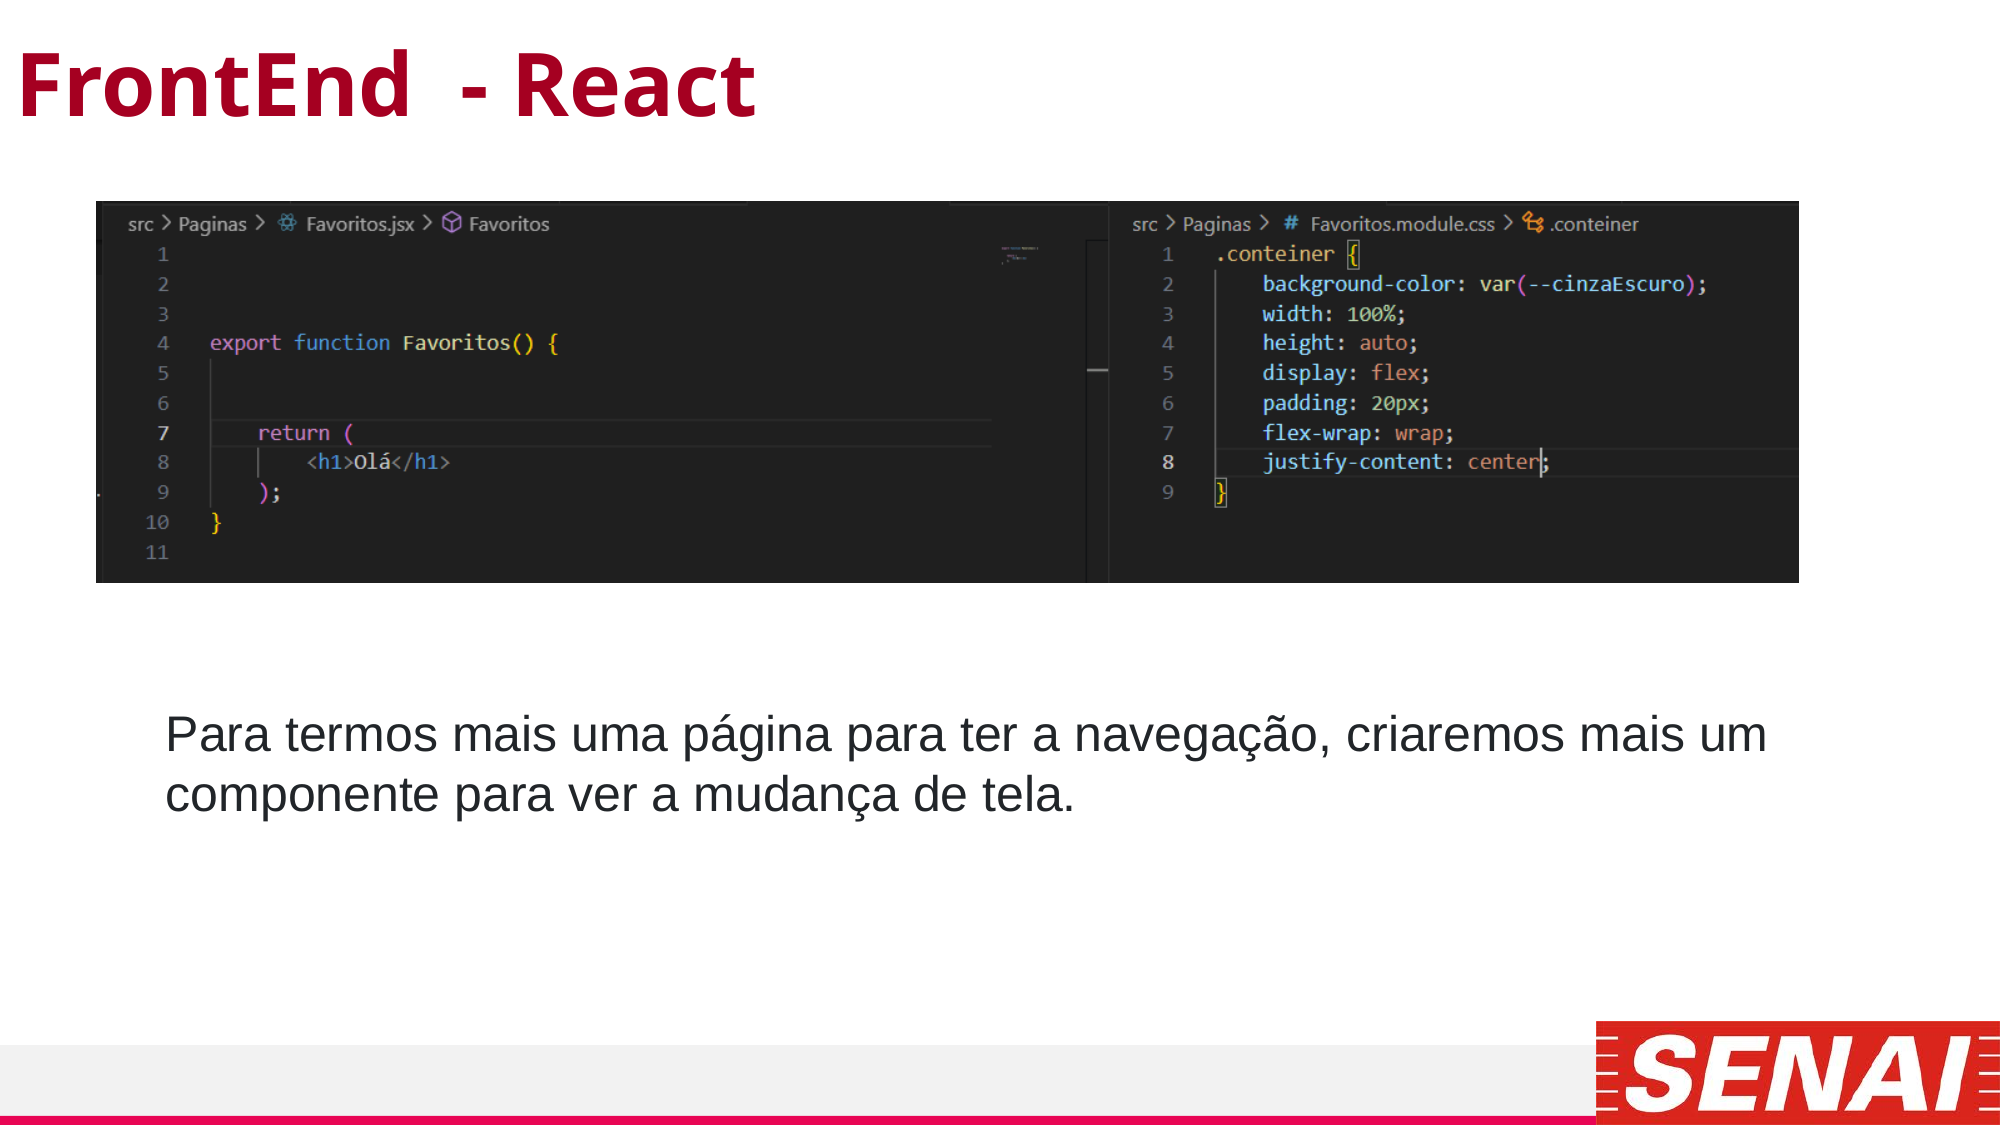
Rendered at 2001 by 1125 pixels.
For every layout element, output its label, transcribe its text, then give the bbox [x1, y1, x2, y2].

picture [1596, 1021, 2000, 1125]
text_box Para termos mais uma página para ter a navegação, criaremos mais um componente para ver a mudança de tela. [151, 694, 1849, 1010]
text_box FrontEnd - React [0, 32, 1725, 143]
picture [96, 200, 1799, 583]
